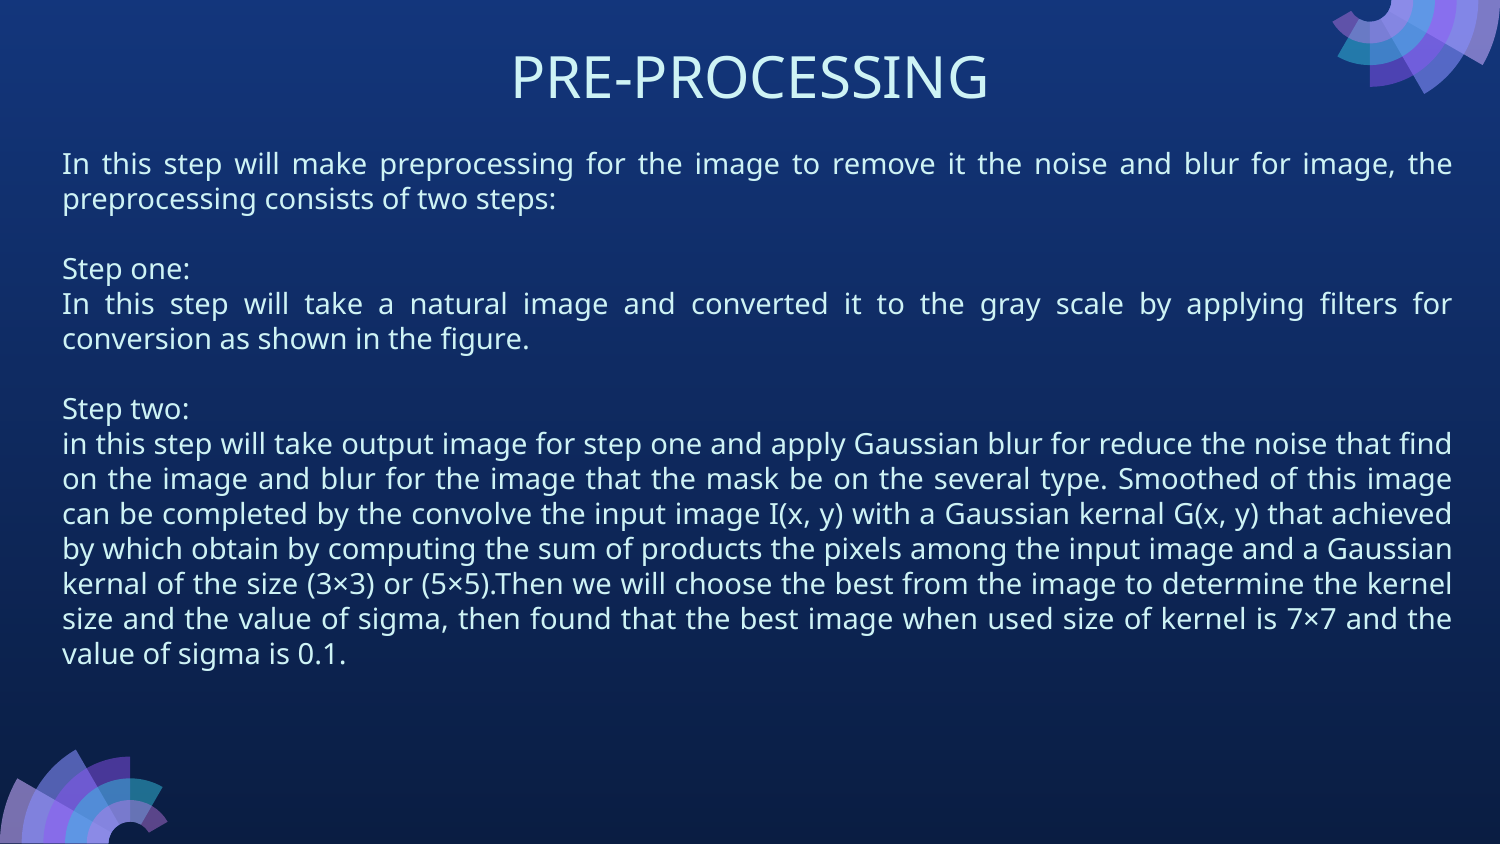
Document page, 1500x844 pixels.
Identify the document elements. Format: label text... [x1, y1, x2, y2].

list In this step will make preprocessing for the image to remove it the noise and blur for image, the preprocessing consists of two steps: Step one: In this step will take a natural image and converted it to the gray scale by applying filters for conversion as shown in the figure. Step two: in this step will take output image for step one and apply Gaussian blur for reduce the noise that find on the image and blur for the image that the mask be on the several type. Smoothed of this image can be completed by the convolve the input image I(x, y) with a Gaussian kernal G(x, y) that achieved by which obtain by computing the sum of products the pixels among the input image and a Gaussian kernal of the size (3×3) or (5×5).Then we will choose the best from the image to determine the kernel size and the value of sigma, then found that the best image when used size of kernel is 7×7 and the value of sigma is 0.1. [22, 130, 1470, 647]
title PRE-PROCESSING [118, 25, 1382, 120]
